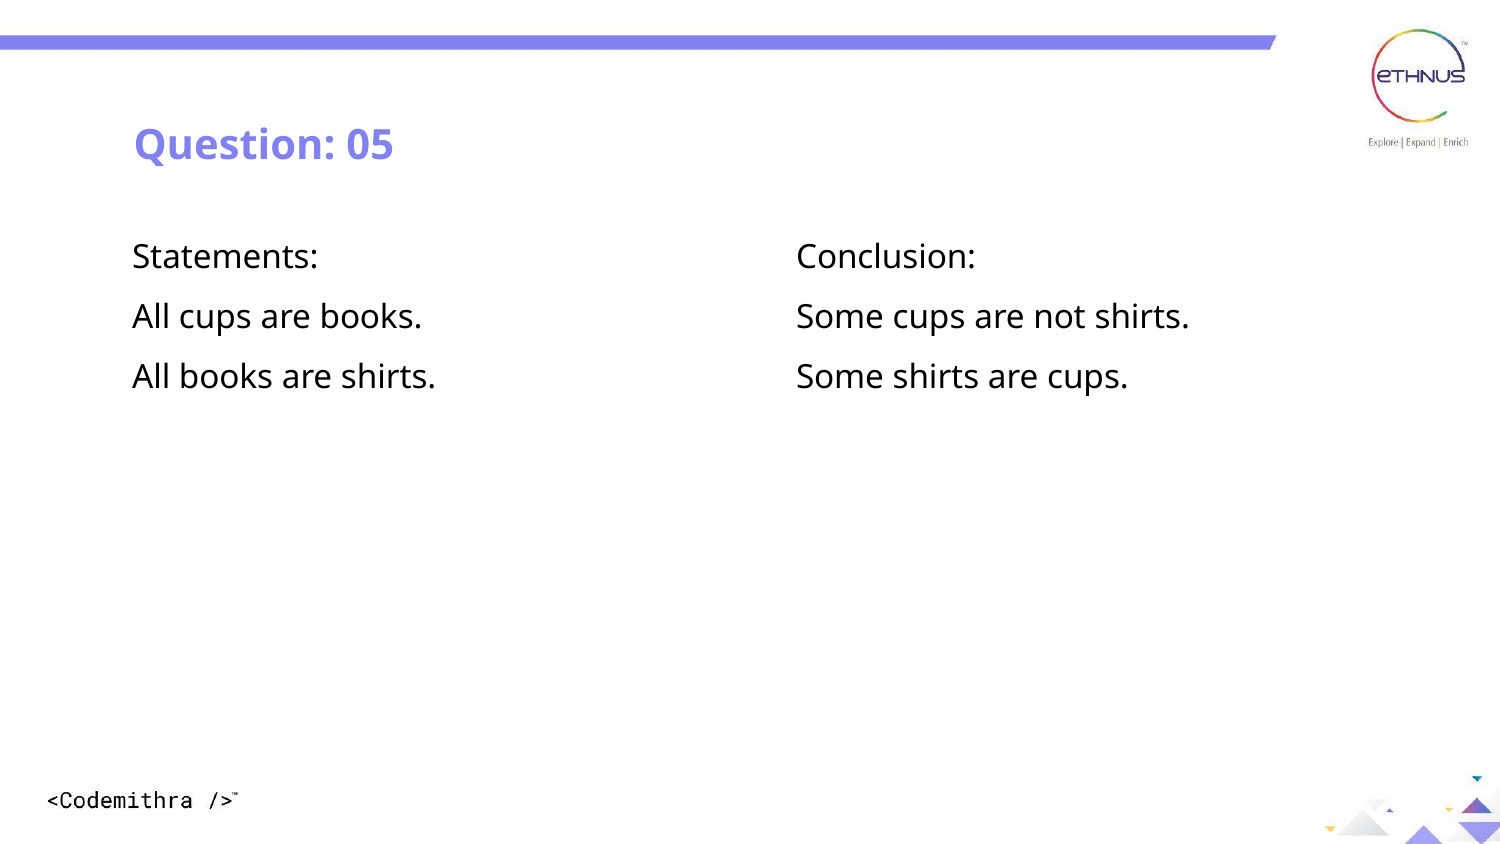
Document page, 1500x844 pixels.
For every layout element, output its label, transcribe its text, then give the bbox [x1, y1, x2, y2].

text_box Conclusion: Some cups are not shirts. Some shirts are cups. Answer: B [795, 215, 1492, 584]
text_box Statements: All cups are books. All books are shirts. [132, 215, 711, 737]
picture [0, 1, 1500, 844]
text_box Question: 05 [118, 103, 611, 184]
